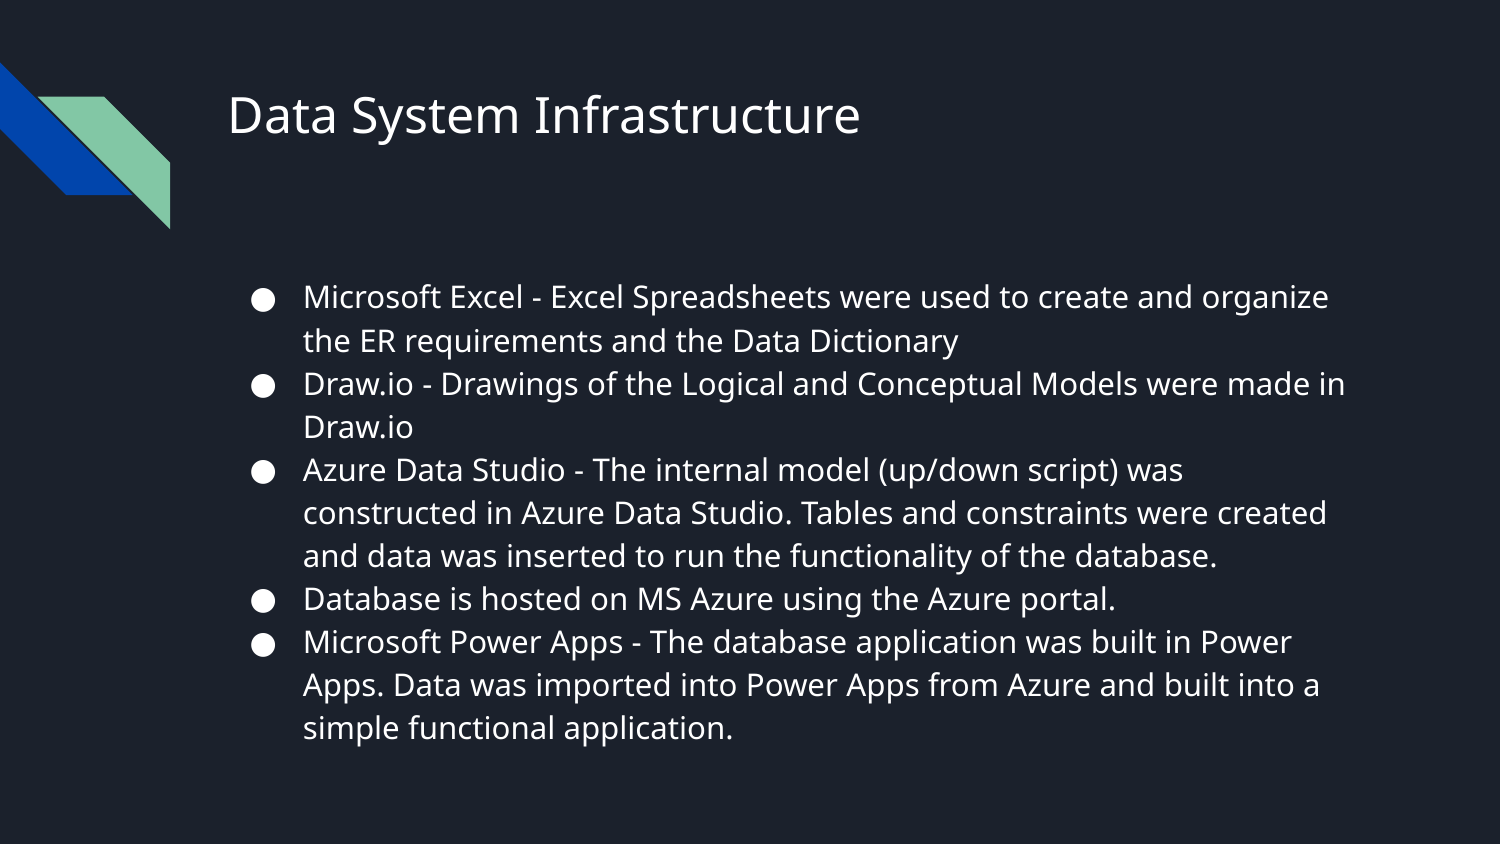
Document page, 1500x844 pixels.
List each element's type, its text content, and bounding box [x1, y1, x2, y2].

list Microsoft Excel - Excel Spreadsheets were used to create and organize the ER requirements and the Data Dictionary Draw.io - Drawings of the Logical and Conceptual Models were made in Draw.io Azure Data Studio - The internal model (up/down script) was constructed in Azure Data Studio. Tables and constraints were created and data was inserted to run the functionality of the database. Database is hosted on MS Azure using the Azure portal. Microsoft Power Apps - The database application was built in Power Apps. Data was imported into Power Apps from Azure and built into a simple functional application. [212, 257, 1368, 735]
title Data System Infrastructure [212, 64, 1368, 215]
